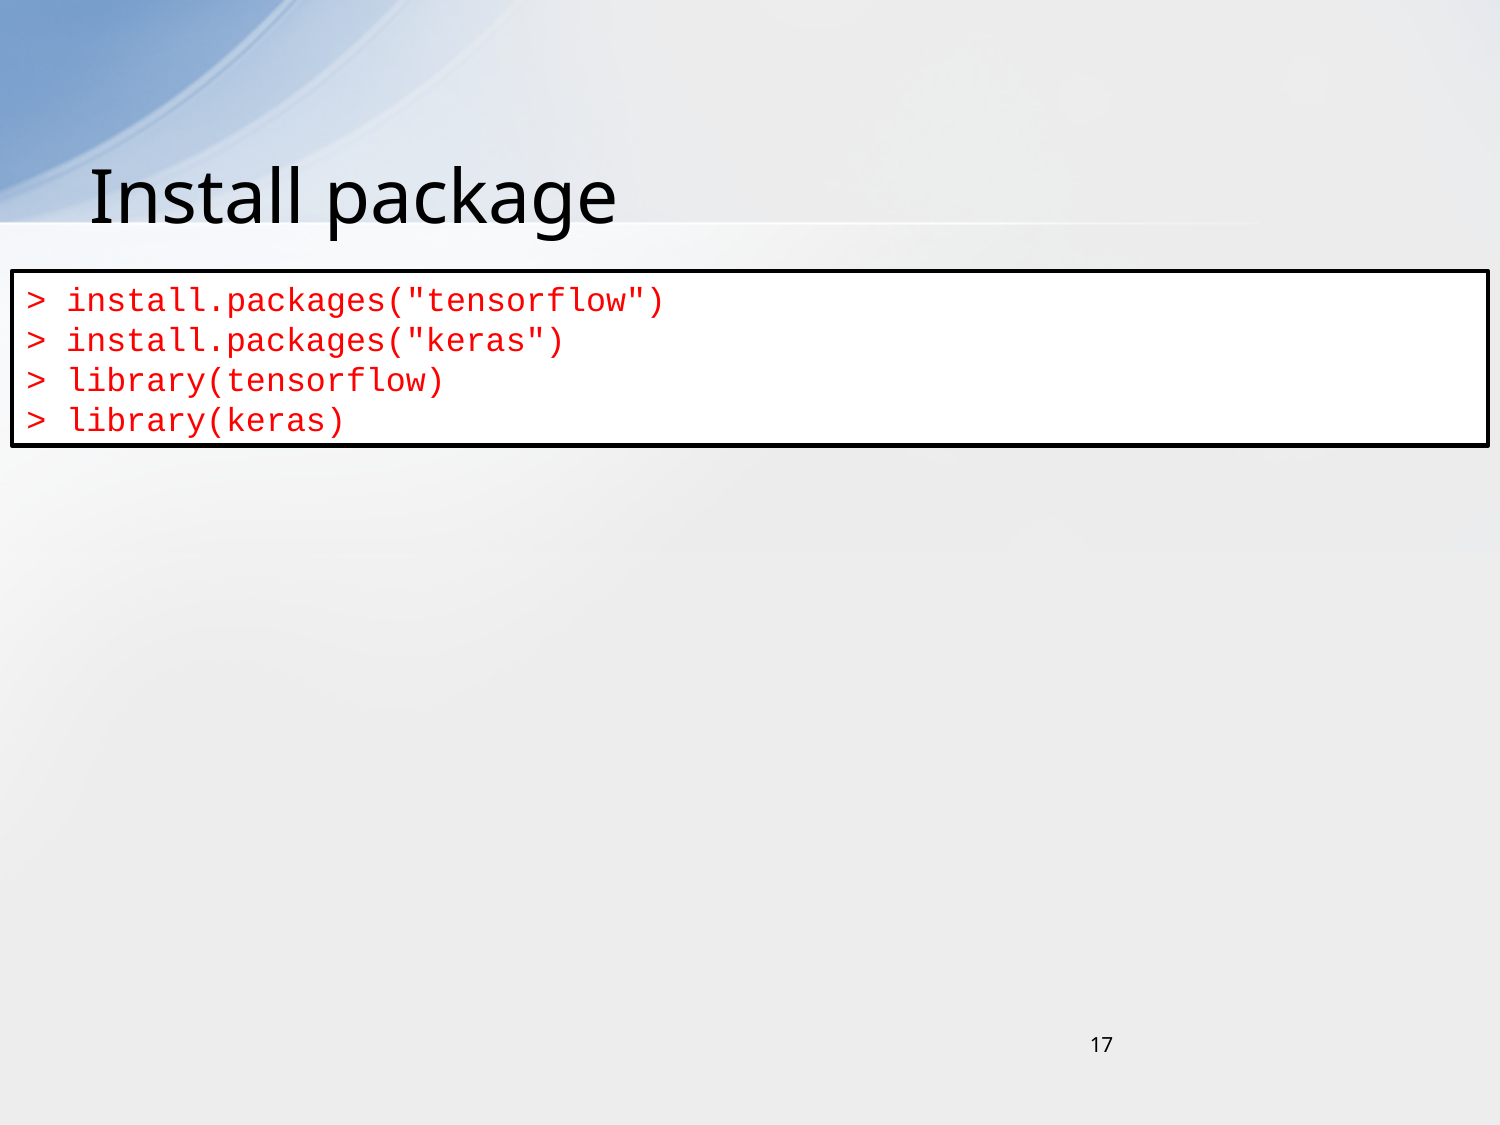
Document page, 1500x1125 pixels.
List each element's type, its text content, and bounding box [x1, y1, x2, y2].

slide_number 17 [1074, 1024, 1425, 1103]
picture [0, 0, 1500, 1125]
text_box > install.packages("tensorflow") > install.packages("keras") > library(tensorflow) > library(keras) [10, 269, 1490, 448]
title Install package [75, 58, 1425, 247]
